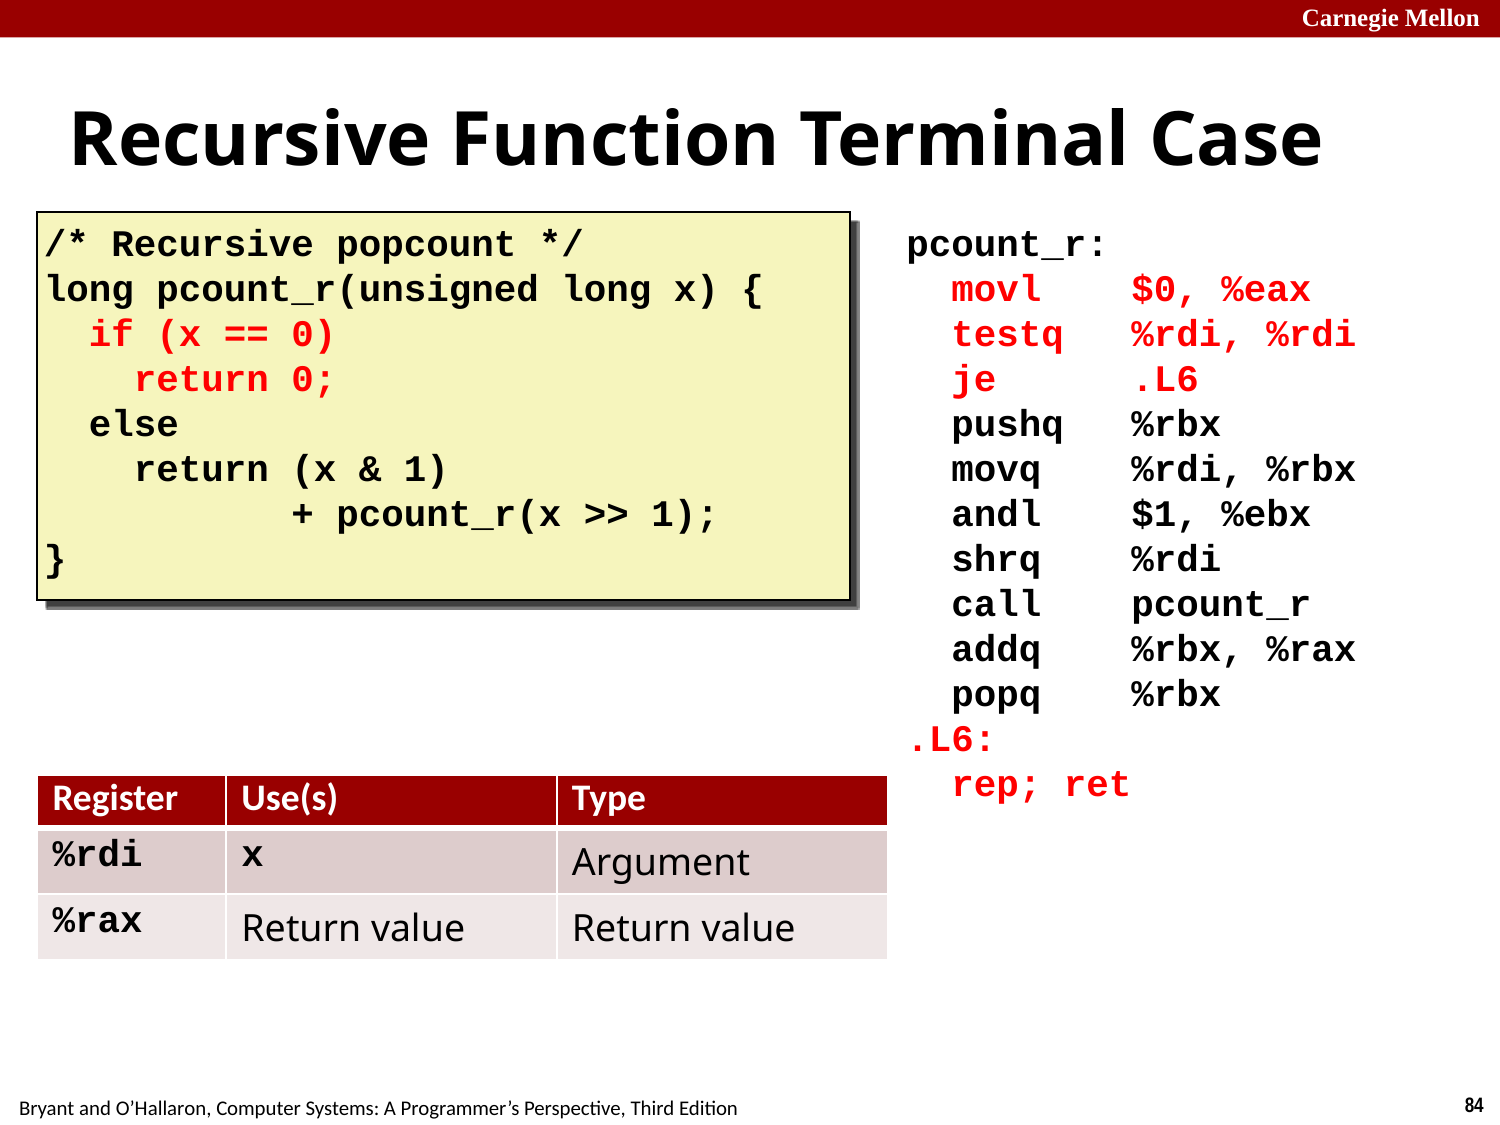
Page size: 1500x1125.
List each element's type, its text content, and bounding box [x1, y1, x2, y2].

text_box pcount_r: movl $0, %eax testq %rdi, %rdi je .L6 pushq %rbx movq %rdi, %rbx andl $1, %ebx shrq %rdi call pcount_r addq %rbx, %rax popq %rbx .L6: rep; ret [899, 212, 1466, 875]
text_box /* Recursive popcount */ long pcount_r(unsigned long x) { if (x == 0) return 0; else return (x & 1) + pcount_r(x >> 1); } [37, 212, 850, 600]
table_cell %rdi [38, 831, 225, 893]
title Recursive Function Terminal Case [62, 41, 1438, 230]
table_cell Return value [558, 895, 887, 959]
table_header Type [558, 776, 887, 825]
table_header Use(s) [227, 776, 556, 825]
table_cell x [227, 831, 556, 893]
table_cell Return value [227, 895, 556, 959]
table_cell %rax [38, 895, 225, 959]
table_header Register [38, 776, 225, 825]
table_cell Argument [558, 831, 887, 893]
